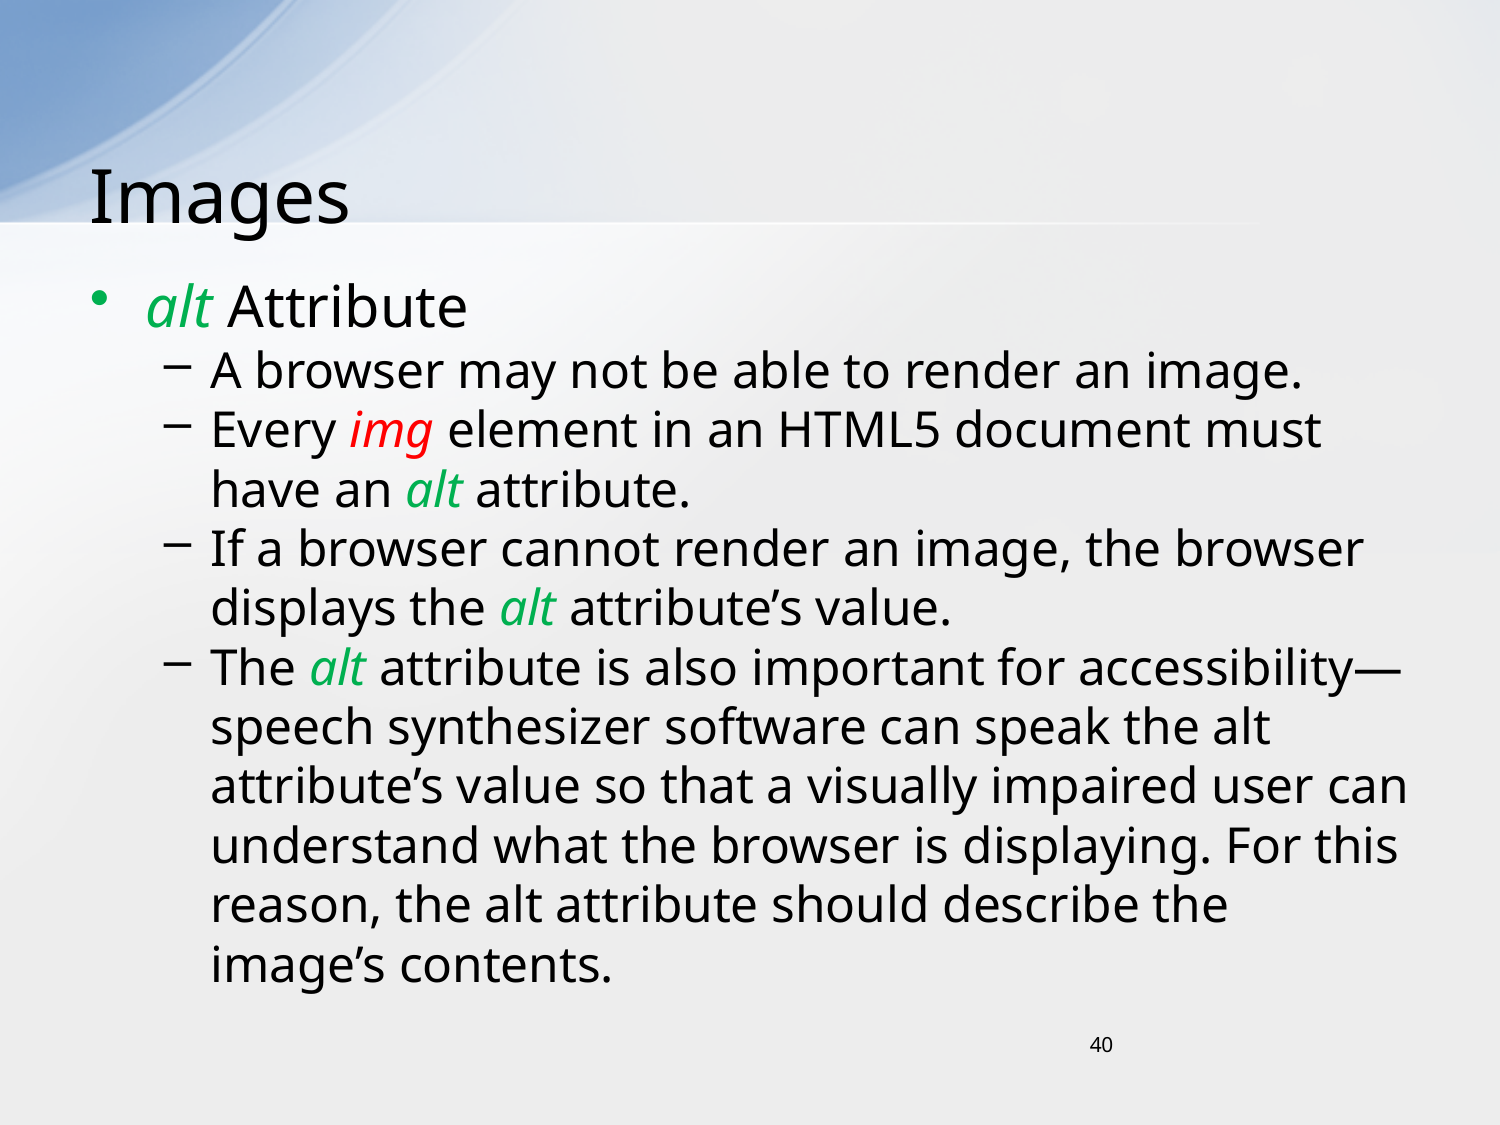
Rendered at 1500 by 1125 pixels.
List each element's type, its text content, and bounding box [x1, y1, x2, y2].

slide_number 40 [1074, 1024, 1425, 1103]
title Images [75, 58, 1425, 247]
picture [0, 0, 1500, 1125]
list alt Attribute A browser may not be able to render an image. Every img element in an HTML5 document must have an alt attribute. If a browser cannot render an image, the browser displays the alt attribute’s value. The alt attribute is also important for accessibility—speech synthesizer software can speak the alt attribute’s value so that a visually impaired user can understand what the browser is displaying. For this reason, the alt attribute should describe the image’s contents. [75, 262, 1425, 1005]
